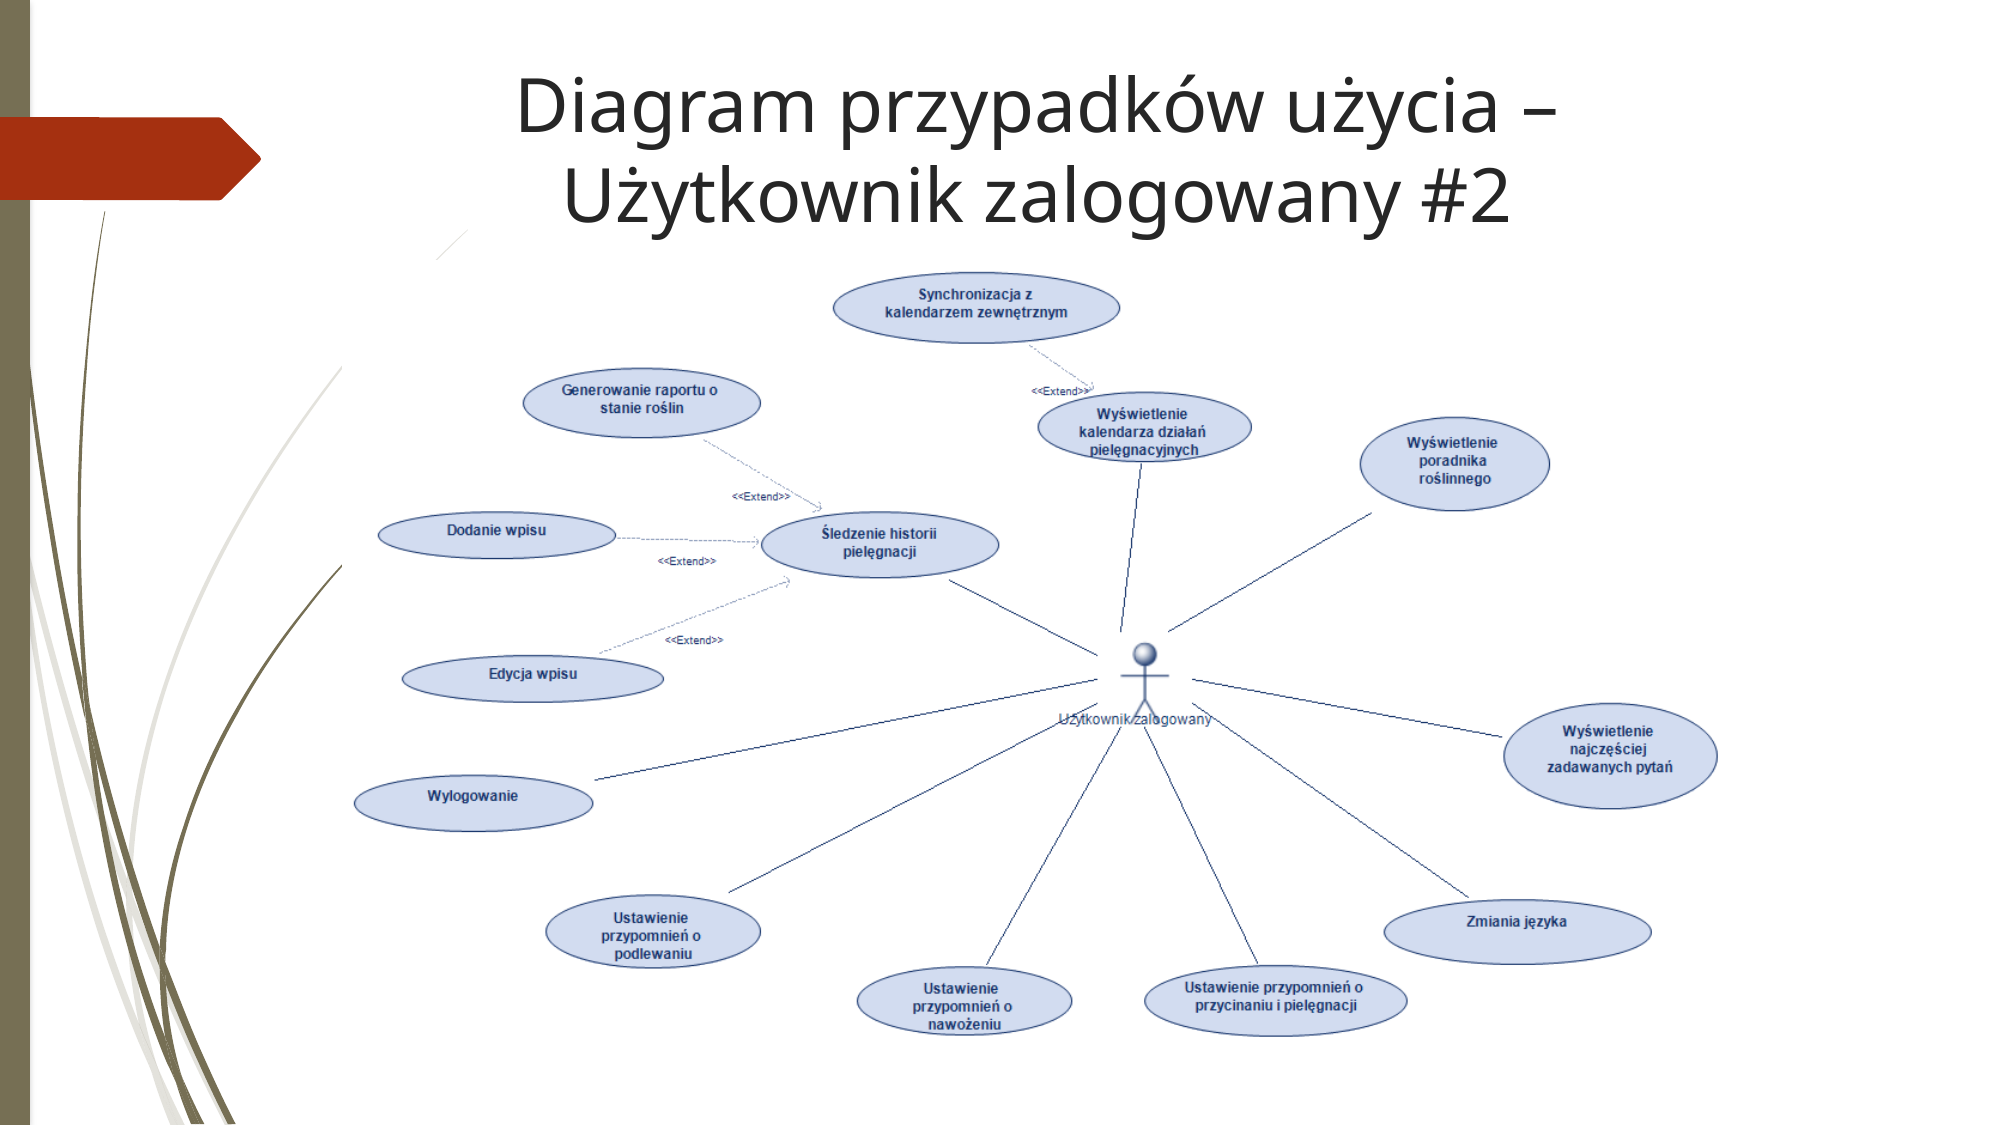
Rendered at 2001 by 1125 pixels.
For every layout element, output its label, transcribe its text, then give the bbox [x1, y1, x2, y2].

title Diagram przypadków użycia – Użytkownik zalogowany #2 [306, 50, 1768, 261]
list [342, 260, 1732, 1051]
